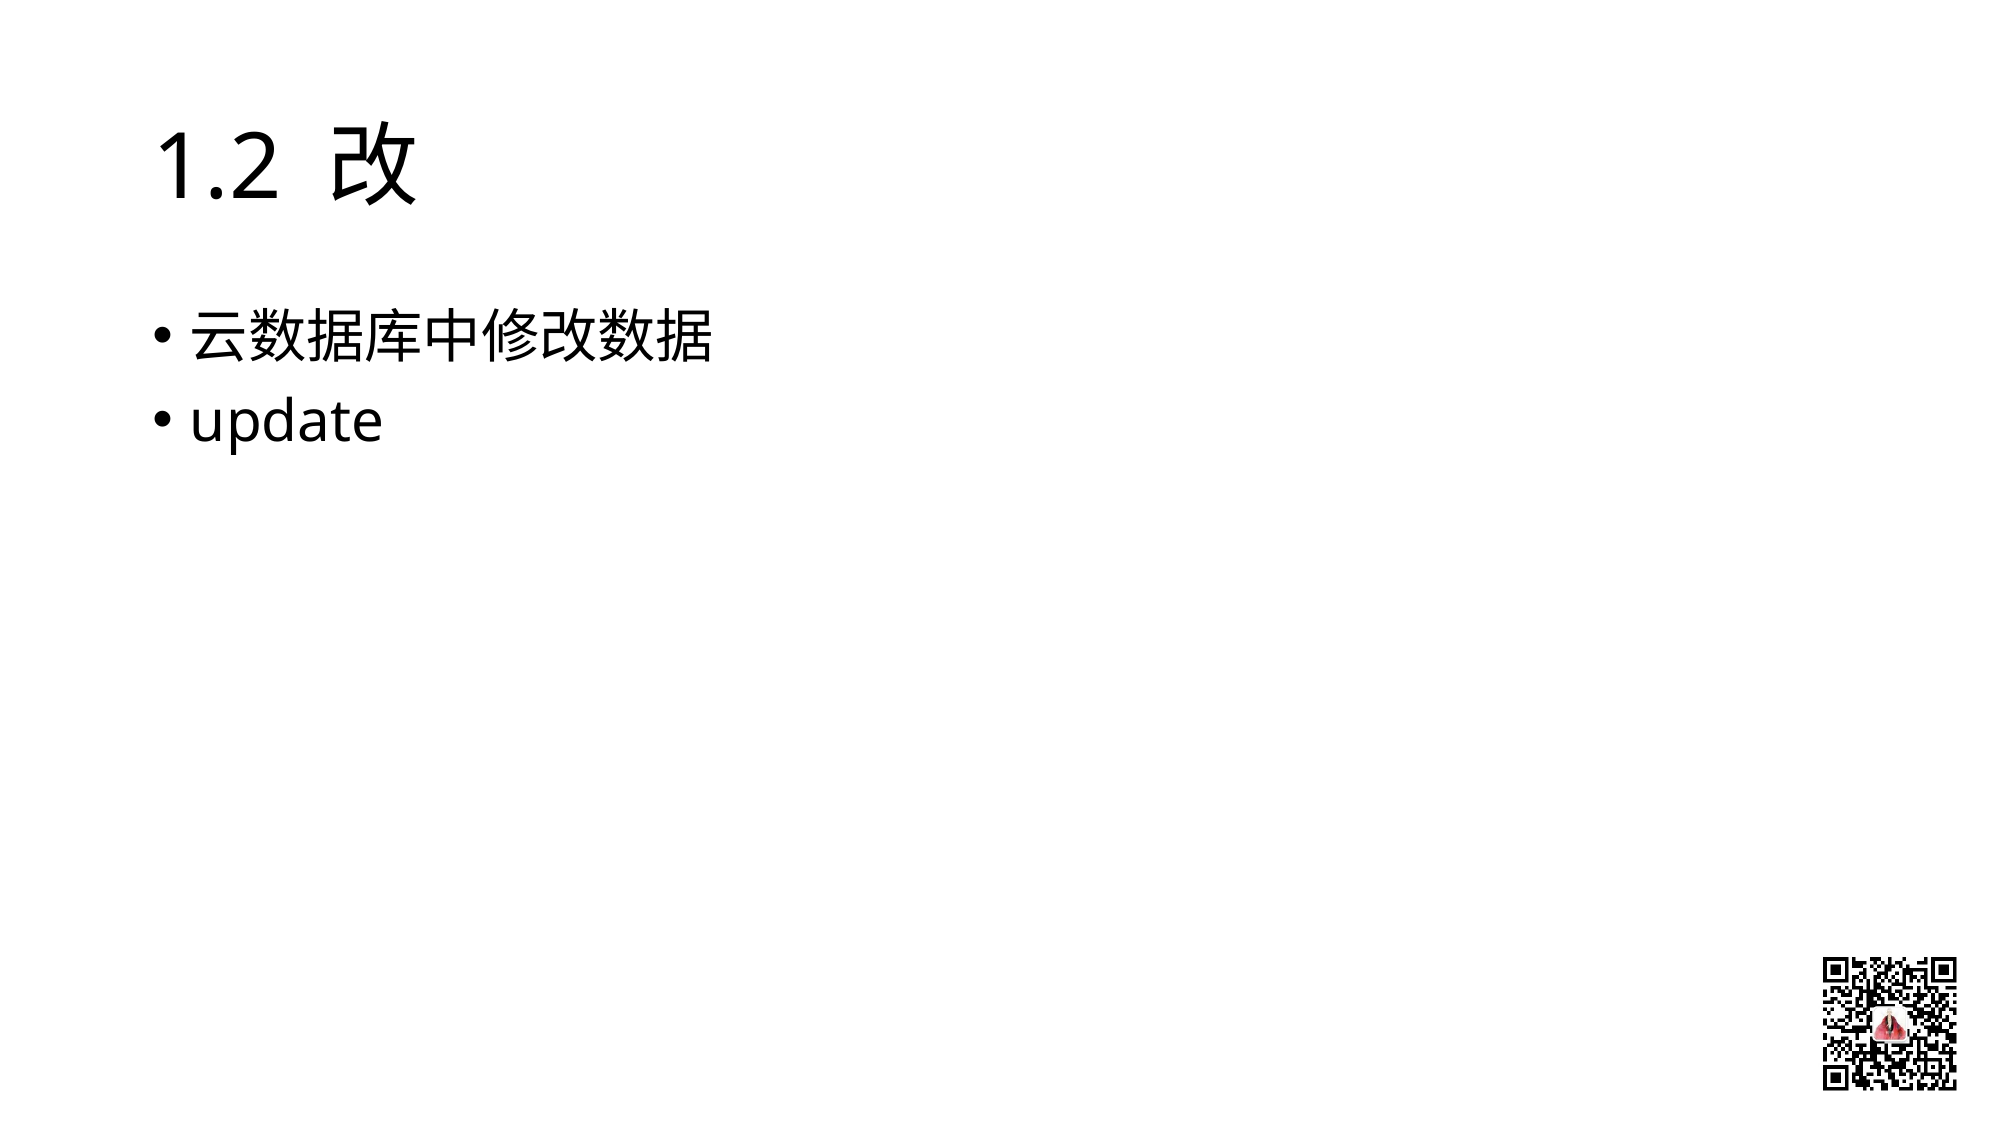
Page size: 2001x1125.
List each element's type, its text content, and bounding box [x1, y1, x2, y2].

picture [1812, 946, 1967, 1101]
list 云数据库中修改数据 update [137, 299, 1863, 1014]
title 1.2 改 [137, 59, 1863, 278]
